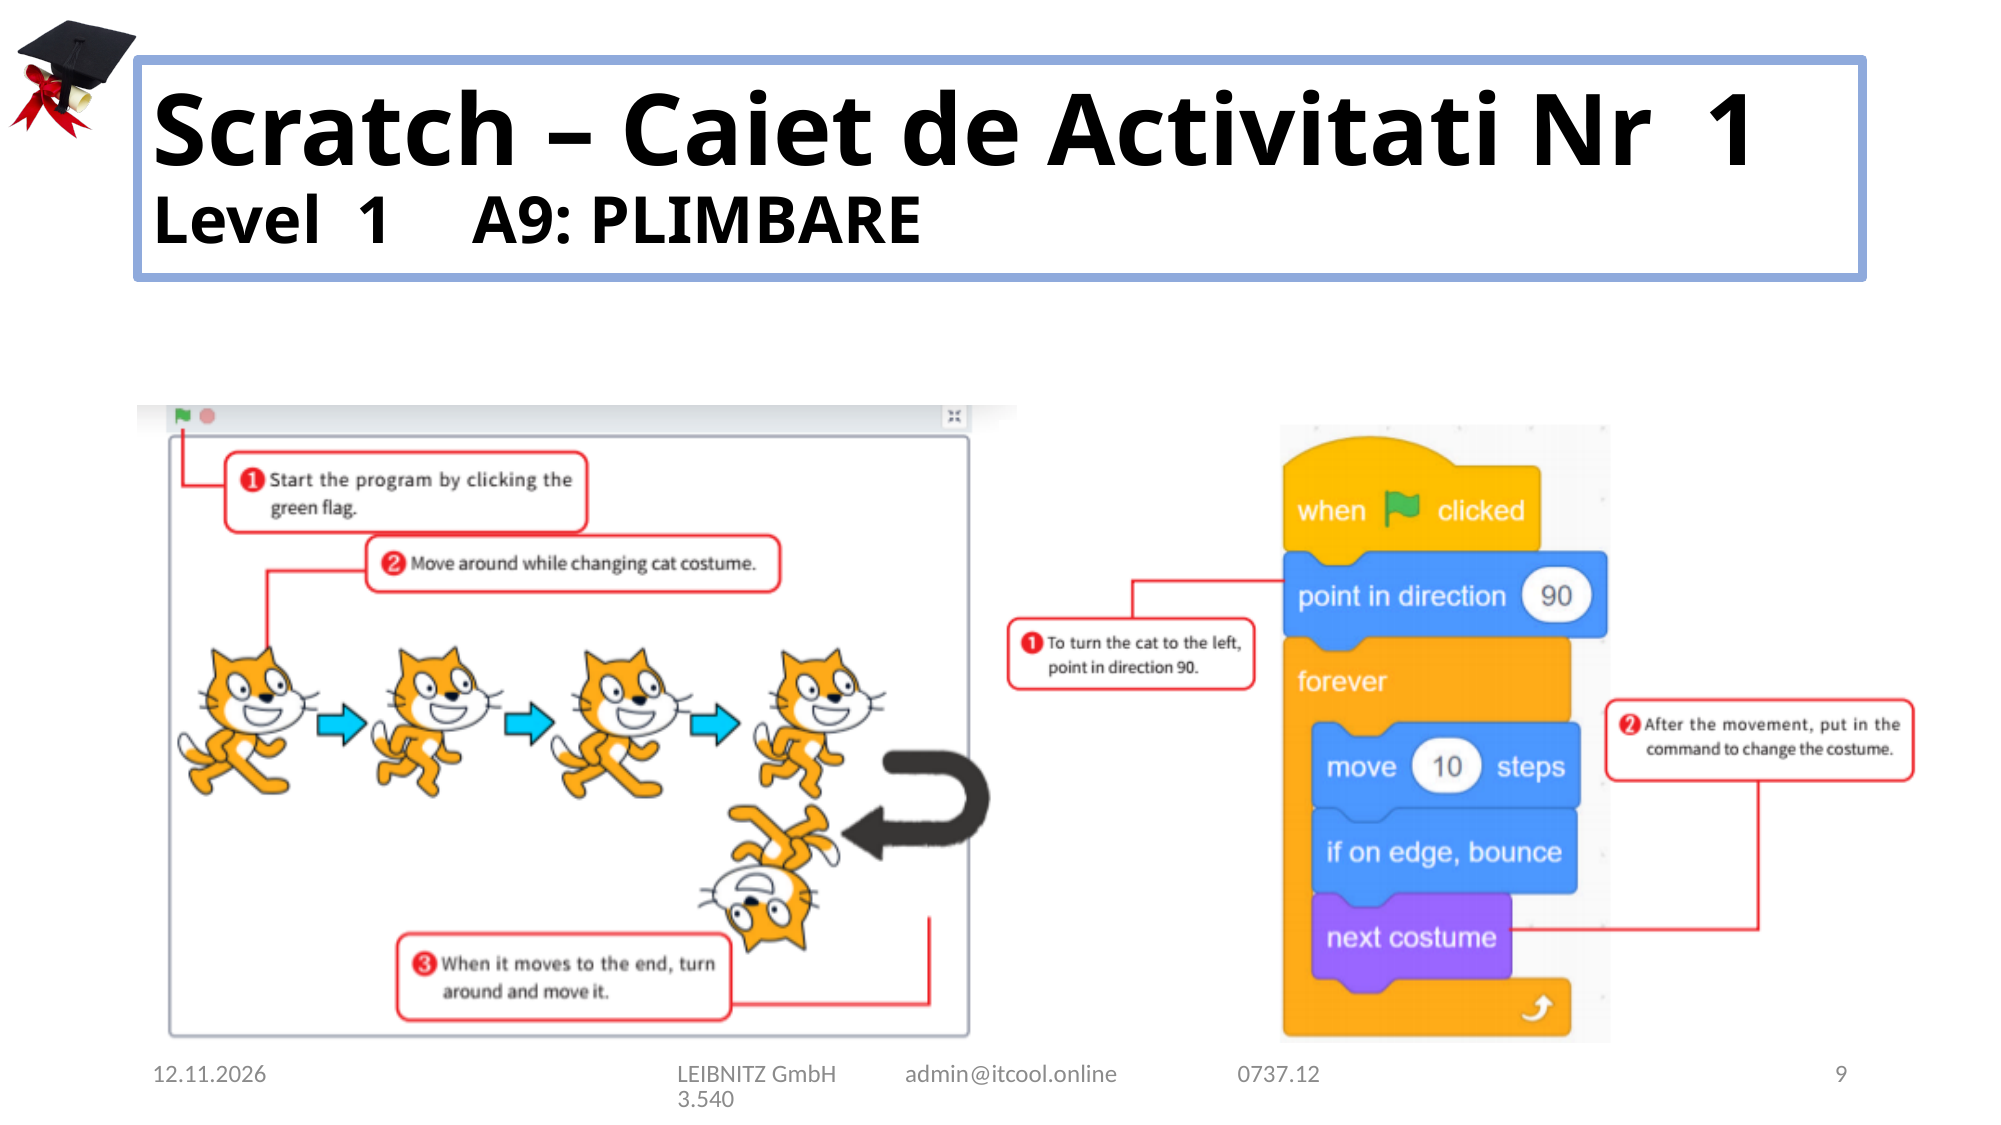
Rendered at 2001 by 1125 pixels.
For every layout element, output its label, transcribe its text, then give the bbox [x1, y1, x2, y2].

picture [7, 17, 138, 148]
slide_number 9 [1412, 1043, 1863, 1103]
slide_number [137, 1044, 588, 1103]
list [999, 420, 1930, 1043]
title Scratch – Caiet de Activitati Nr 1 Level 1 A9: PLIMBARE [137, 59, 1863, 278]
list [137, 405, 1017, 1044]
footer LEIBNITZ GmbH admin@itcool.online 0737.123.540 [662, 1043, 1338, 1103]
